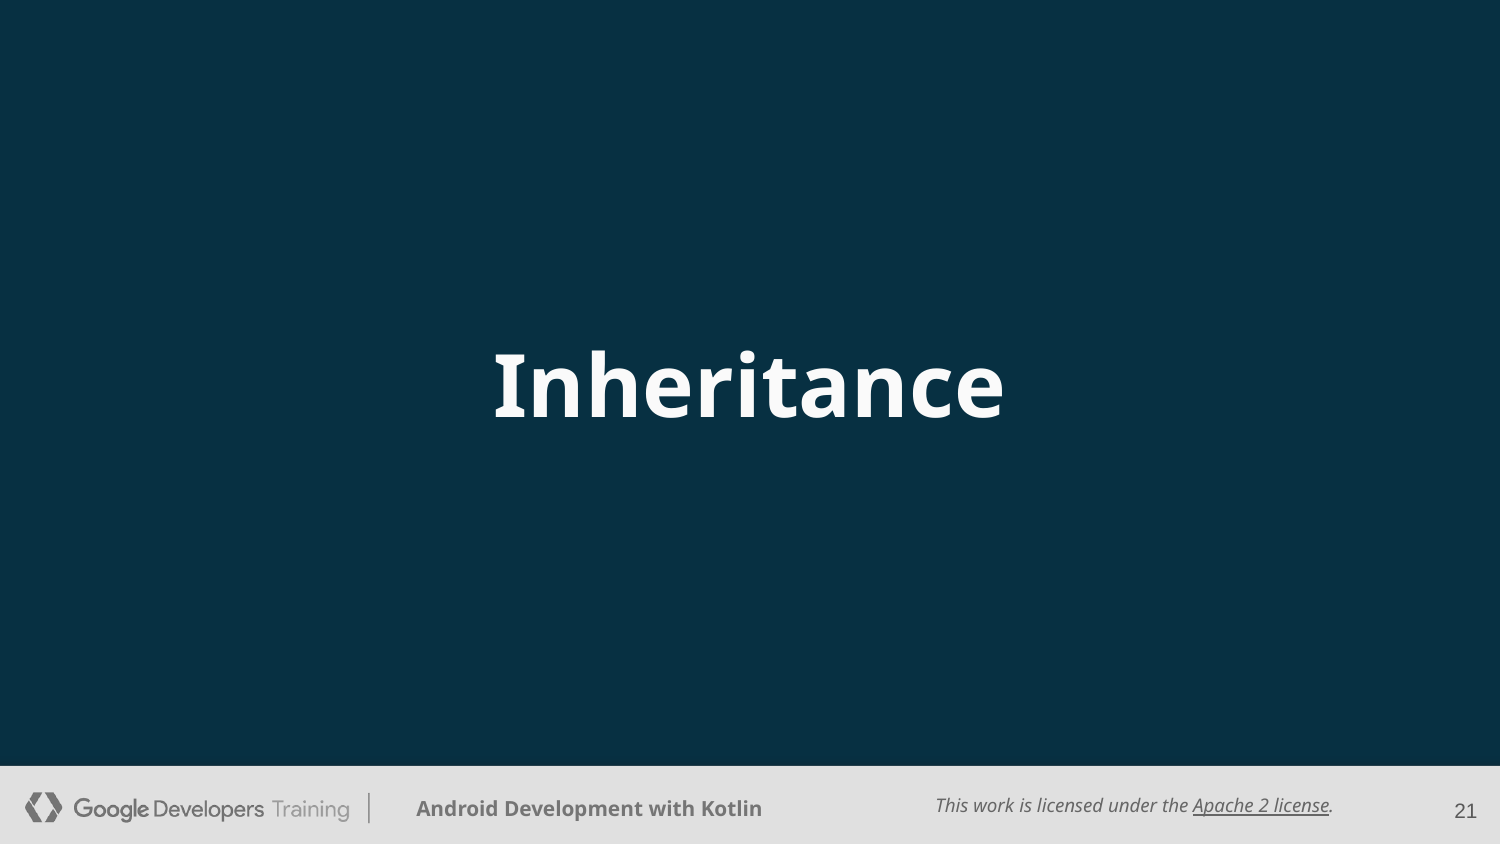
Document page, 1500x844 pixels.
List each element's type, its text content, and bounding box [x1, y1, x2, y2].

picture [0, 0, 1500, 844]
title Inheritance [51, 0, 1449, 765]
slide_number 21 [1402, 777, 1493, 842]
